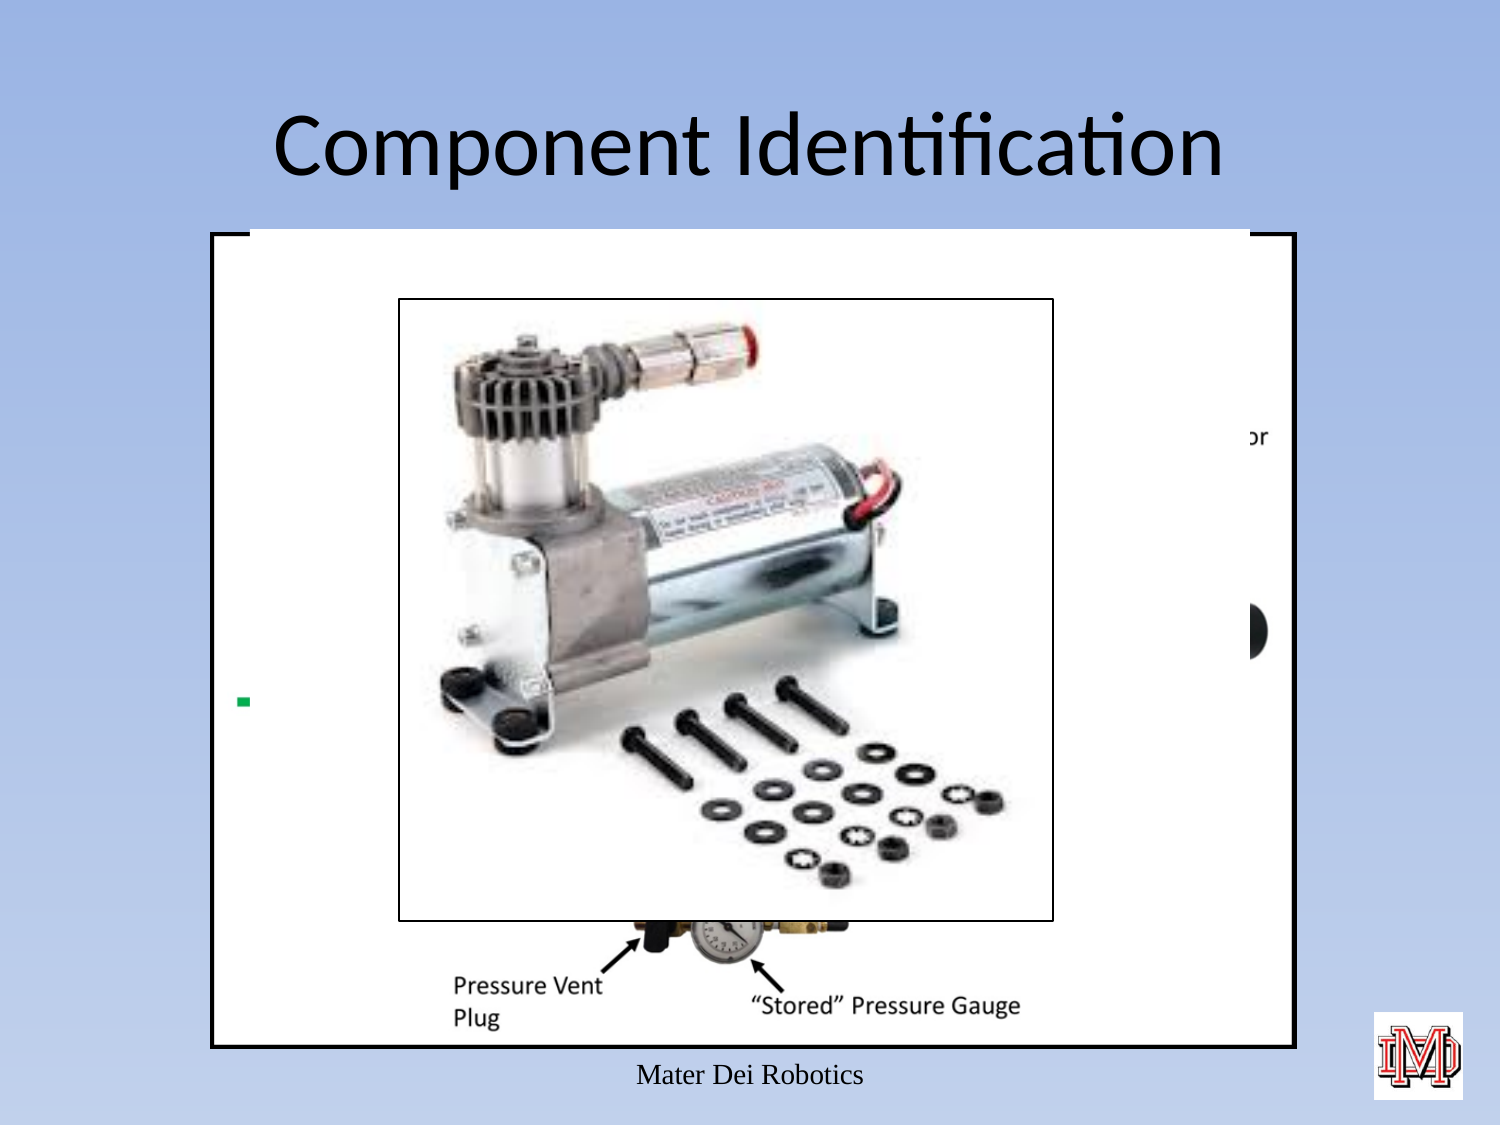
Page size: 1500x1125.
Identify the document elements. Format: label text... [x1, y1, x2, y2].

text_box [249, 228, 1251, 897]
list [1374, 1012, 1463, 1100]
picture [212, 234, 1295, 1047]
title Component Identification [75, 45, 1425, 233]
footer Mater Dei Robotics [512, 1055, 988, 1103]
